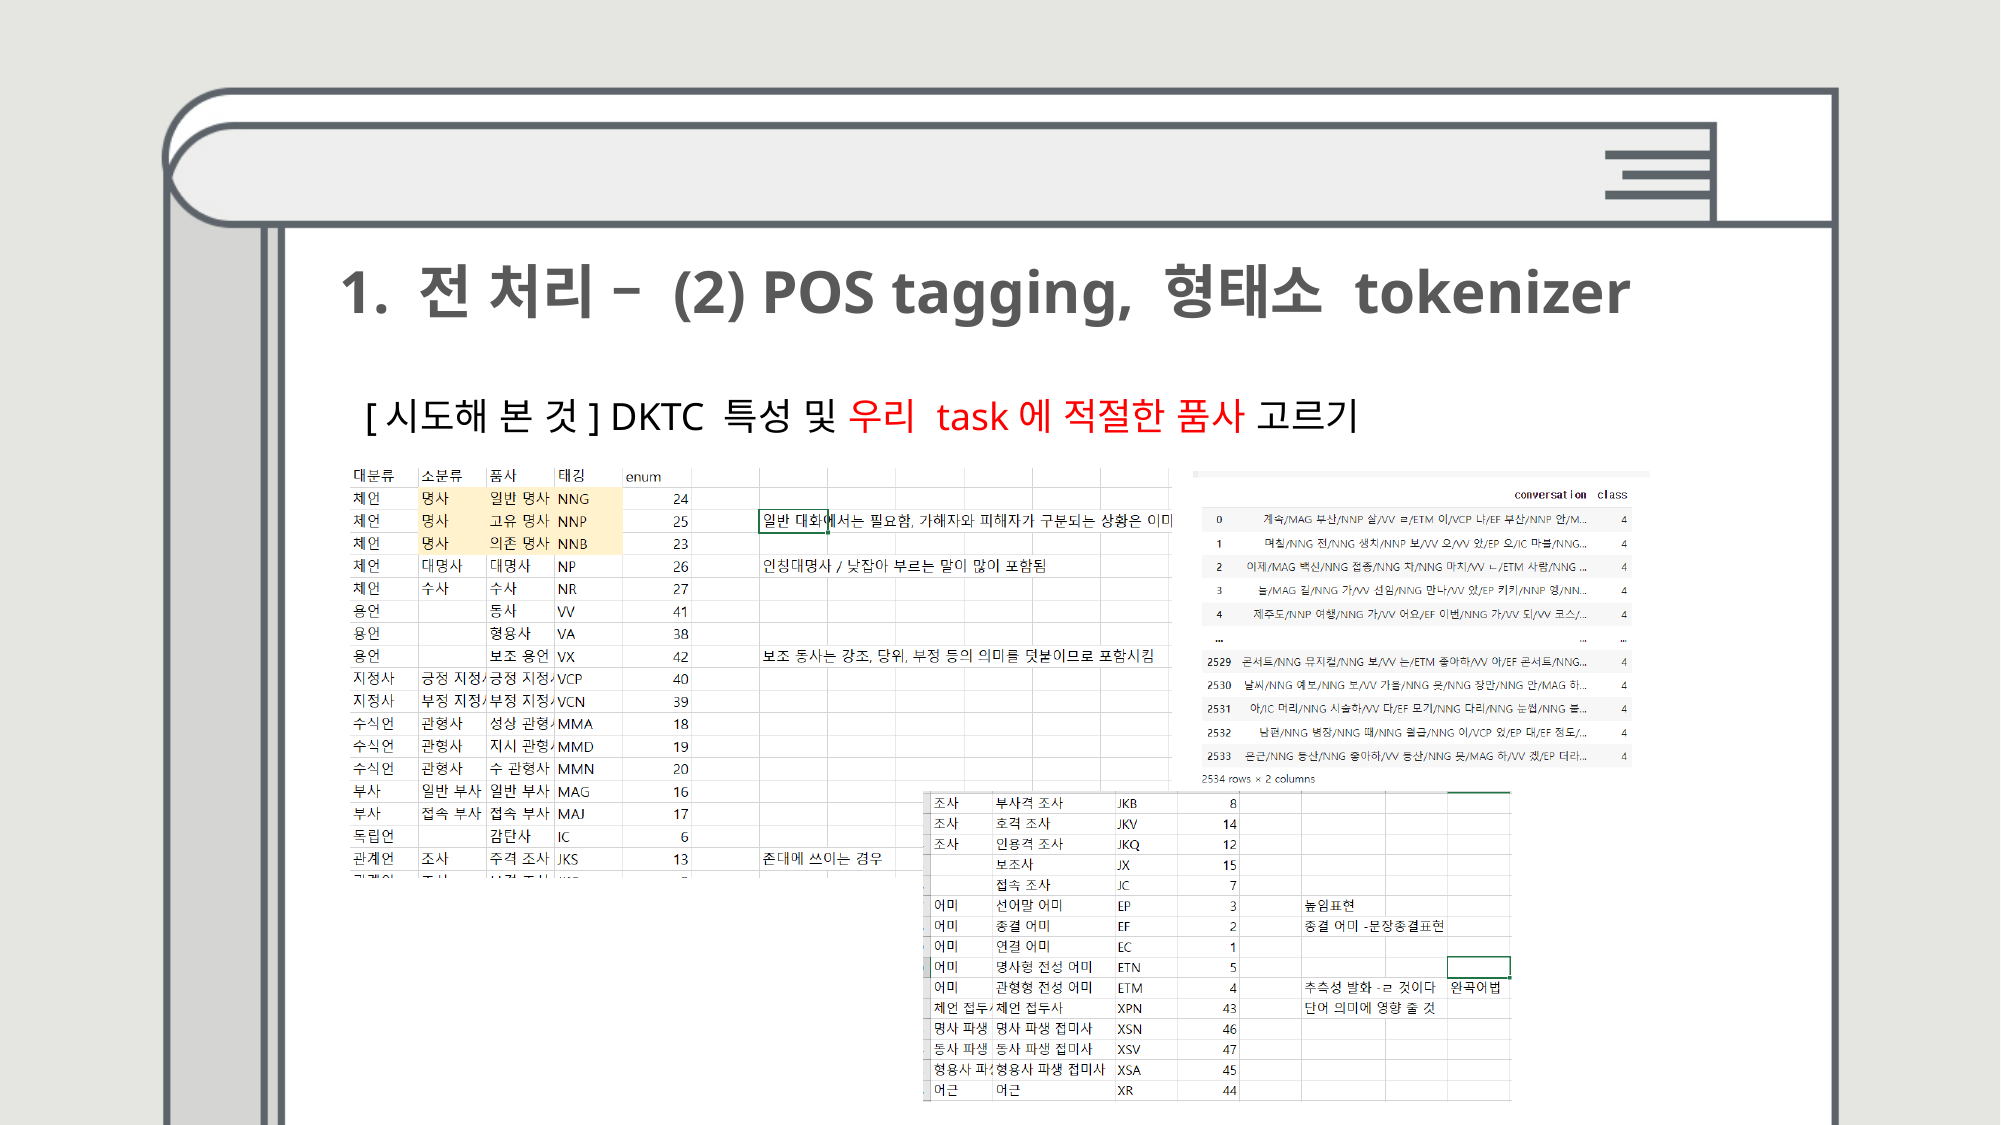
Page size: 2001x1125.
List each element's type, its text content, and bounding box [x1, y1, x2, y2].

picture [0, 0, 2001, 1125]
text_box [시도해 본 것] DKTC 특성 및 우리 task에 적절한 품사 고르기 [349, 385, 1449, 446]
text_box 1. 전 처리 – (2) POS tagging, 형태소 tokenizer [325, 247, 1812, 333]
